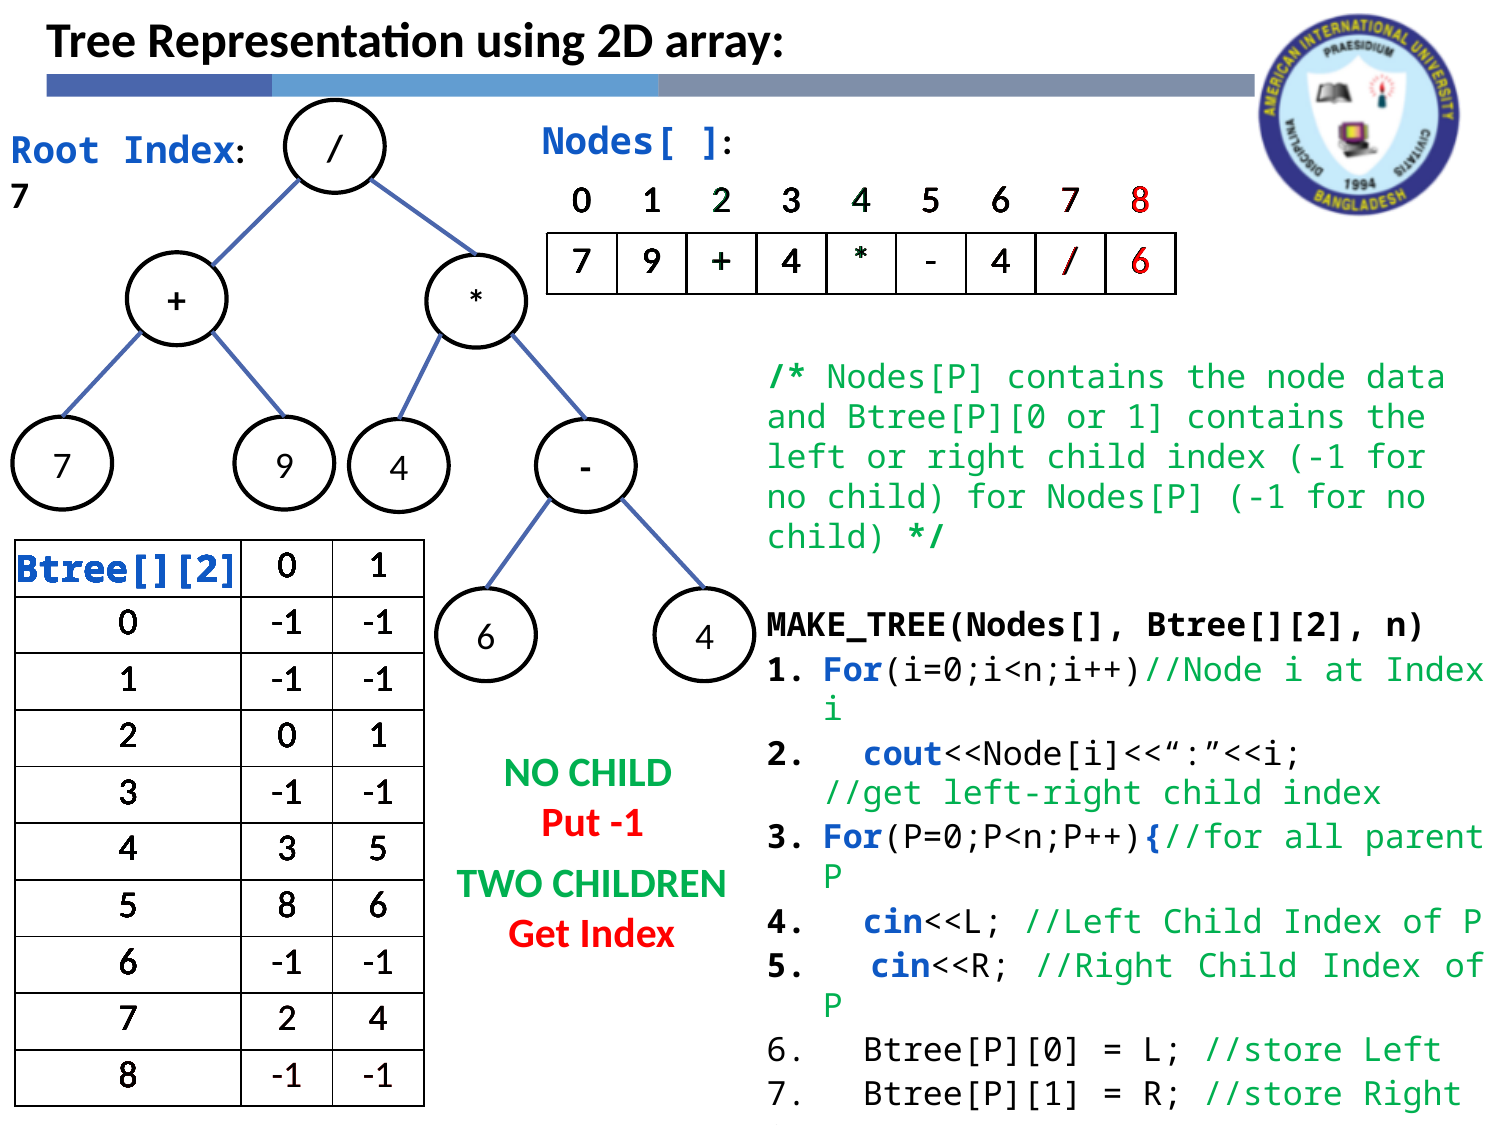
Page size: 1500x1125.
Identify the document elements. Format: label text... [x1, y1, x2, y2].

table_cell -1 [333, 1051, 423, 1105]
table_header Btree[][2] [16, 541, 240, 596]
table_cell -1 [242, 767, 332, 822]
table_cell 8 [16, 1051, 240, 1105]
table_cell 7 [548, 234, 616, 293]
table_cell 0 [242, 711, 332, 766]
table_cell 2 [242, 994, 332, 1049]
table_cell - [897, 234, 965, 293]
text_box Root Index: 7 [0, 119, 285, 224]
table_cell 1 [16, 654, 240, 709]
table_header 8 [1106, 173, 1176, 232]
text_box / [285, 97, 387, 195]
table_cell 2 [16, 711, 240, 766]
table_cell -1 [333, 654, 423, 709]
table_cell -1 [333, 767, 423, 822]
table_cell 4 [758, 234, 826, 293]
text_box 4 [346, 417, 451, 515]
table_cell 6 [333, 881, 423, 936]
table_header 7 [1036, 173, 1106, 232]
text_box 6 [434, 586, 538, 684]
text_box NO CHILD Put -1 [447, 737, 739, 848]
text_box 4 [652, 586, 751, 684]
table_cell 4 [333, 994, 423, 1049]
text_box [485, 497, 552, 589]
text_box TWO CHILDREN Get Index [433, 848, 750, 964]
table_cell 1 [333, 711, 423, 766]
table_cell -1 [242, 1051, 332, 1105]
table_cell -1 [242, 937, 332, 992]
table_cell 6 [16, 937, 240, 992]
text_box Nodes[ ]: [527, 109, 804, 170]
table_cell 5 [16, 881, 240, 936]
table_cell 0 [16, 598, 240, 652]
text_box /* Nodes[P] contains the node data and Btree[P][0 or 1] contains the left or right child index (-1 for no child) for Nodes[P] (-1 for no child) */ MAKE_TREE(Nodes[], Btree[][2], n) For(i=0;i<n;i++)//Node i at Index i cout<<Node[i]<<“:”<<i; //get left-right child index For(P=0;P<n;P++){//for all parent P cin<<L; //Left Child Index of P cin<<R; //Right Child Index of P Btree[P][0] = L; //store Left Btree[P][1] = R; //store Right } cin >> Root; //get Root Index return Root; [751, 348, 1500, 1125]
text_box * [424, 252, 529, 350]
table_cell / [1037, 234, 1105, 293]
table_header 2 [687, 173, 757, 232]
table_header 1 [333, 541, 423, 596]
table_cell 9 [618, 234, 686, 293]
table_cell -1 [333, 598, 423, 652]
table_cell 8 [242, 881, 332, 936]
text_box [398, 333, 442, 420]
table_header 6 [966, 173, 1036, 232]
table_header 0 [548, 173, 617, 232]
table_cell 5 [333, 824, 423, 879]
table_cell -1 [333, 937, 423, 992]
table_header 5 [897, 173, 966, 232]
text_box 9 [232, 414, 337, 512]
table_cell 6 [1107, 234, 1175, 293]
table_header 1 [617, 173, 687, 232]
table_cell -1 [242, 598, 332, 652]
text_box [211, 178, 301, 267]
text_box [510, 333, 587, 420]
picture [1254, 9, 1465, 221]
text_box 7 [10, 415, 115, 512]
table_cell 4 [16, 824, 240, 879]
table_cell * [828, 234, 896, 293]
table_header 3 [757, 173, 827, 232]
table_cell 3 [242, 824, 332, 879]
text_box - [533, 417, 638, 515]
table_cell 3 [16, 767, 240, 822]
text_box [620, 497, 705, 589]
text_box + [124, 250, 229, 348]
table_cell -1 [242, 654, 332, 709]
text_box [211, 330, 285, 417]
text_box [369, 178, 477, 256]
table_header 4 [827, 173, 897, 232]
table_header 0 [242, 541, 332, 596]
table_cell 7 [16, 994, 240, 1049]
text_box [61, 330, 142, 417]
table_cell 4 [967, 234, 1035, 293]
text_box Tree Representation using 2D array: [31, 0, 1257, 75]
table_cell + [688, 234, 756, 293]
